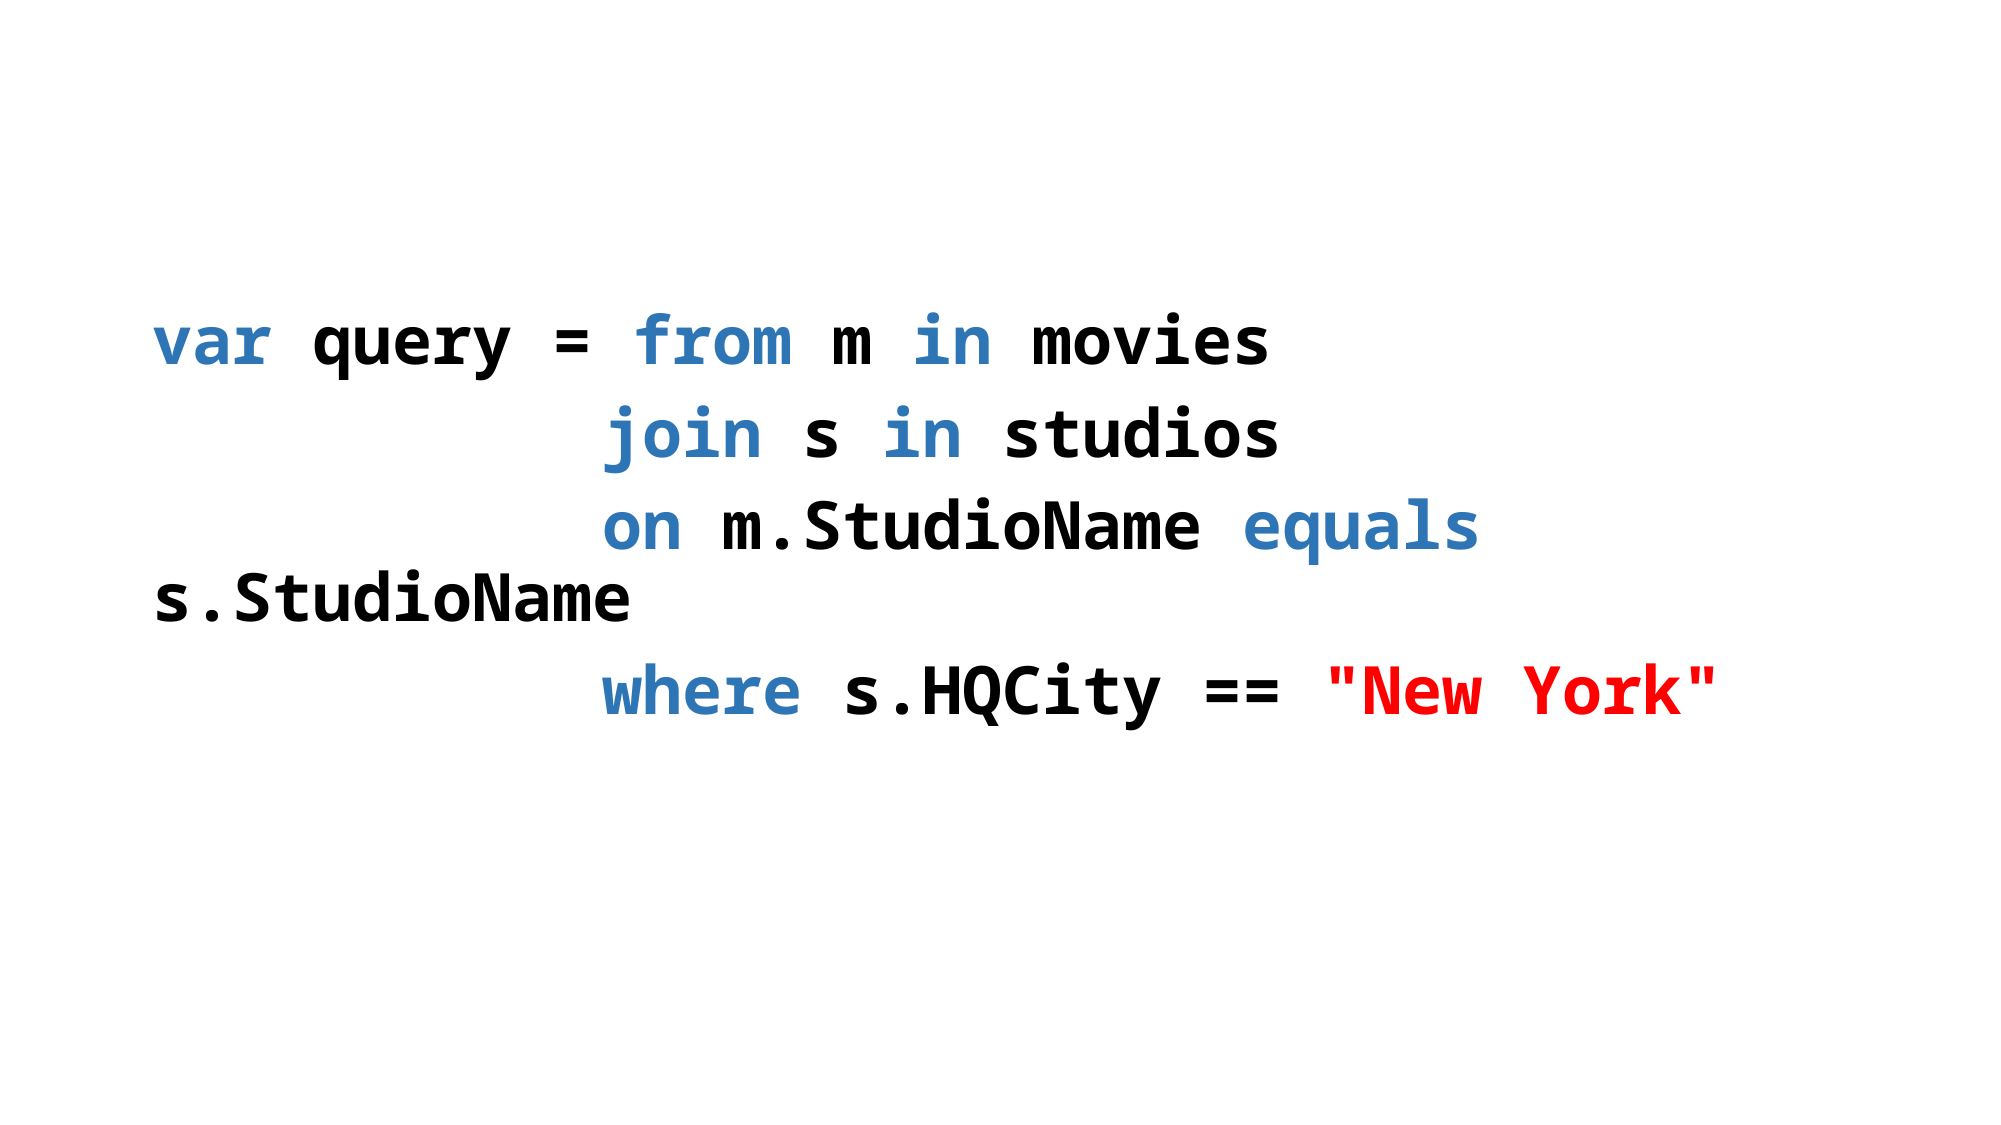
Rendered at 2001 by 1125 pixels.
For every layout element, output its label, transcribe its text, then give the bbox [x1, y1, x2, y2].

list var query = from m in movies join s in studios on m.StudioName equals s.StudioName where s.HQCity == "New York" [137, 299, 1946, 1014]
